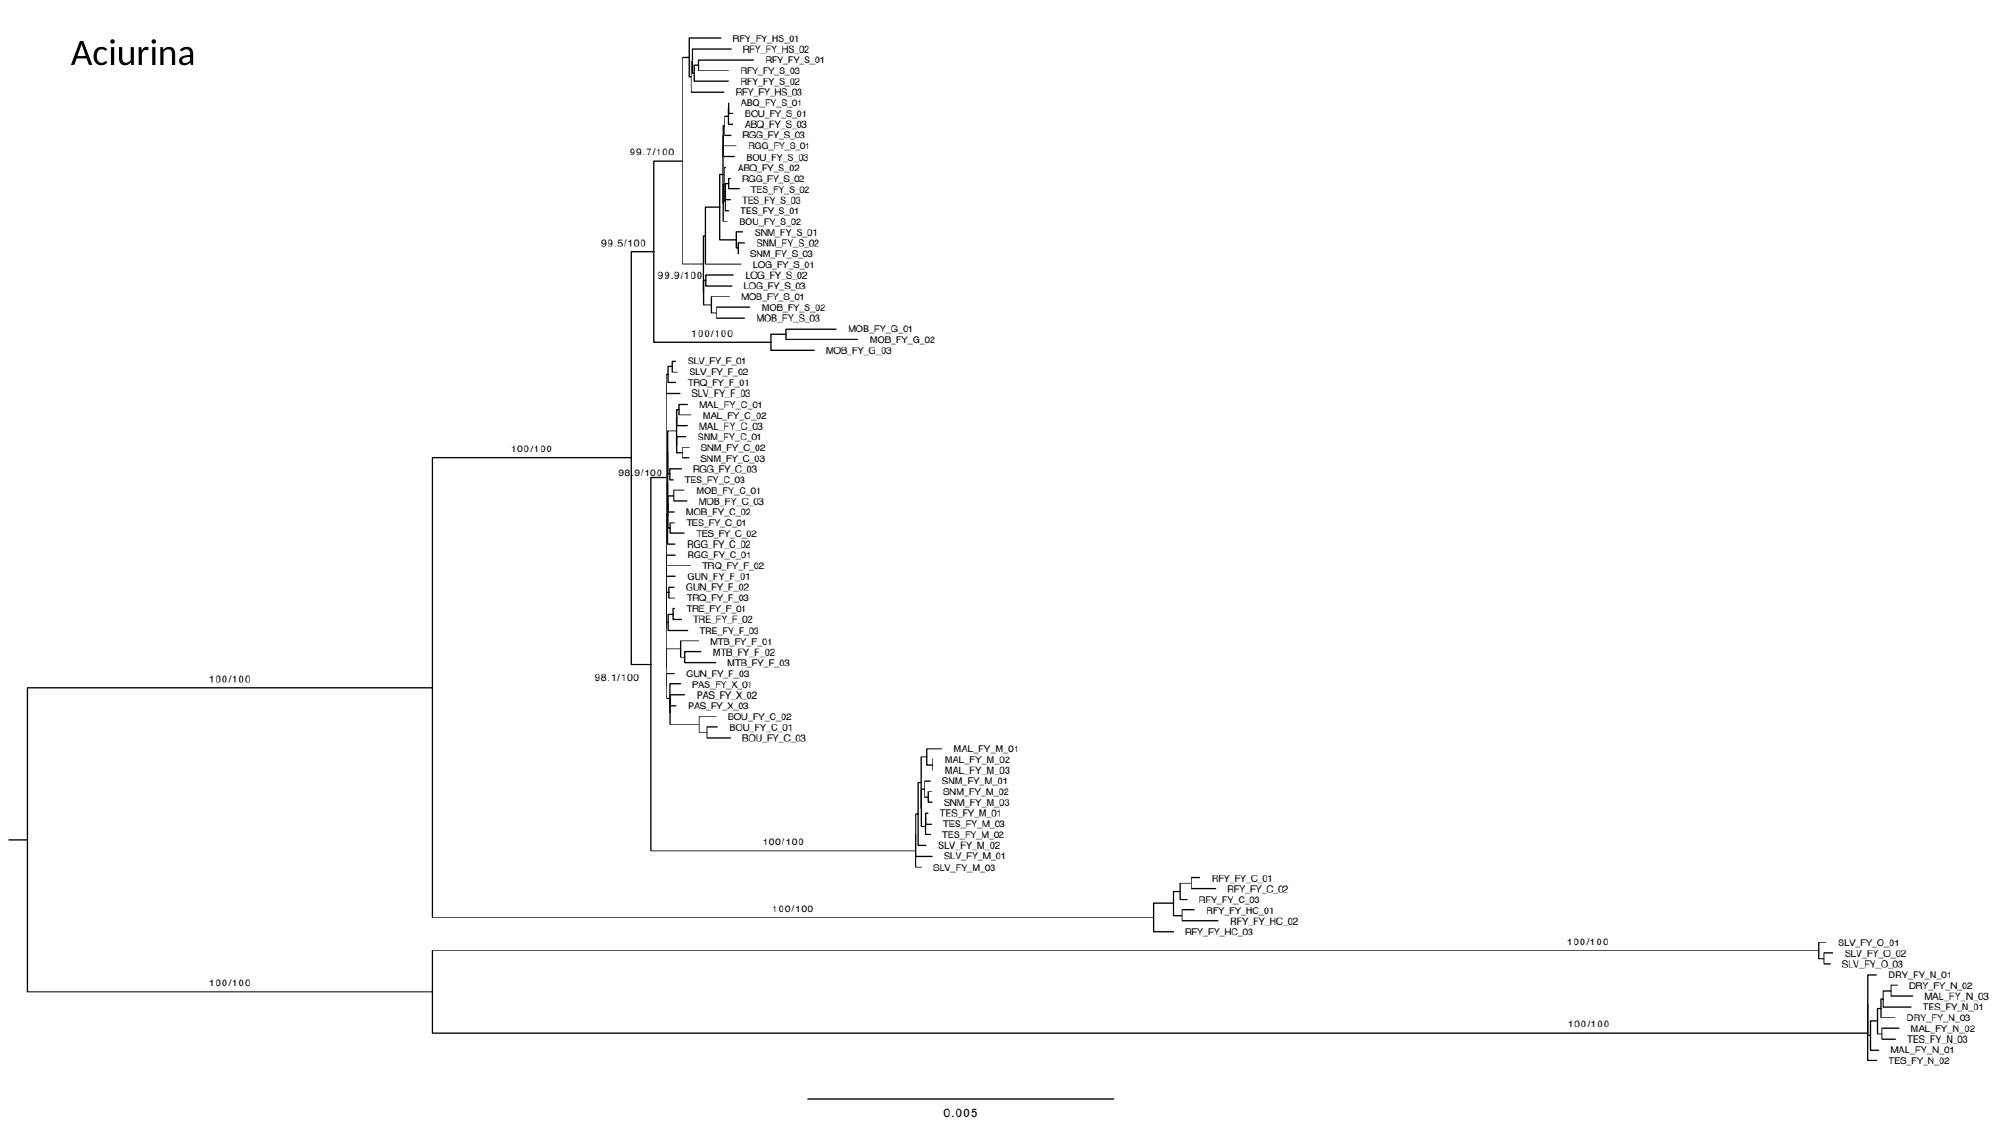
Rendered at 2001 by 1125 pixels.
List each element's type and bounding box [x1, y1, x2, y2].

list [0, 20, 1997, 1125]
